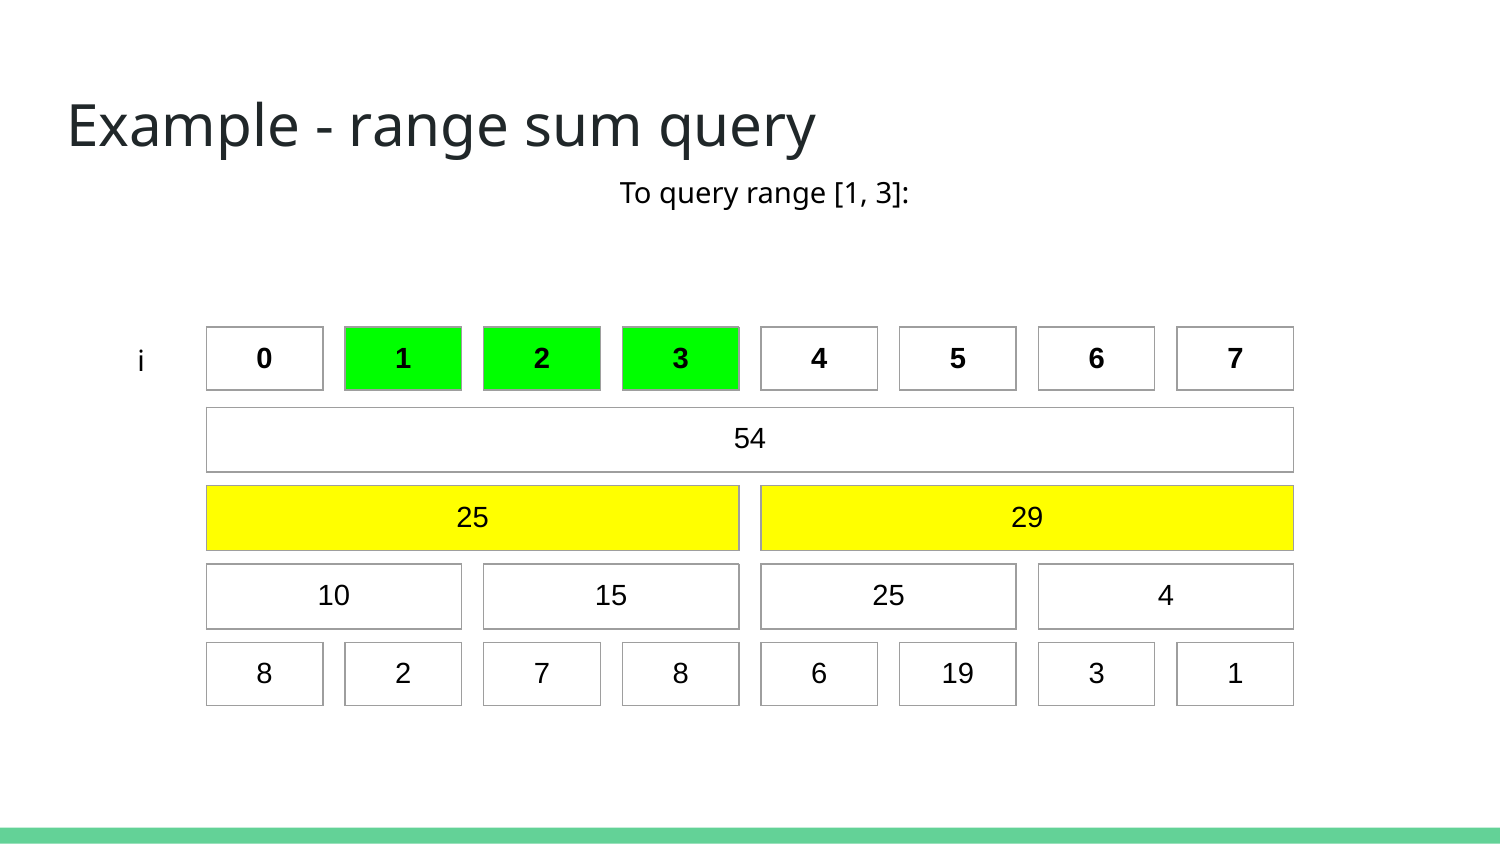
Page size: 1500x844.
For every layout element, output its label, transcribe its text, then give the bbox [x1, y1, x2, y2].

table_header 1 [1178, 643, 1293, 705]
text_box i [122, 327, 167, 392]
table_header 25 [207, 486, 738, 550]
table_header 6 [762, 643, 877, 705]
table_header 2 [346, 643, 461, 705]
title Example - range sum query [51, 72, 1449, 167]
table_header 3 [623, 328, 738, 389]
table_header 4 [762, 328, 877, 389]
table_header 7 [484, 643, 600, 705]
table_header 8 [207, 643, 322, 705]
table_header 29 [762, 486, 1293, 550]
text_box To query range [1, 3]: [345, 159, 1185, 258]
table_header 54 [207, 408, 1293, 471]
table_header 3 [1039, 643, 1154, 705]
table_header 0 [207, 328, 322, 389]
table_header 4 [1039, 565, 1293, 628]
table_header 25 [762, 565, 1015, 628]
table_header 10 [207, 565, 461, 628]
table_header 1 [346, 328, 461, 389]
table_header 2 [484, 328, 600, 389]
table_header 19 [900, 643, 1015, 705]
table_header 7 [1178, 328, 1293, 389]
table_header 8 [623, 643, 738, 705]
table_header 6 [1039, 328, 1154, 389]
table_header 15 [484, 565, 738, 628]
table_header 5 [900, 328, 1015, 389]
